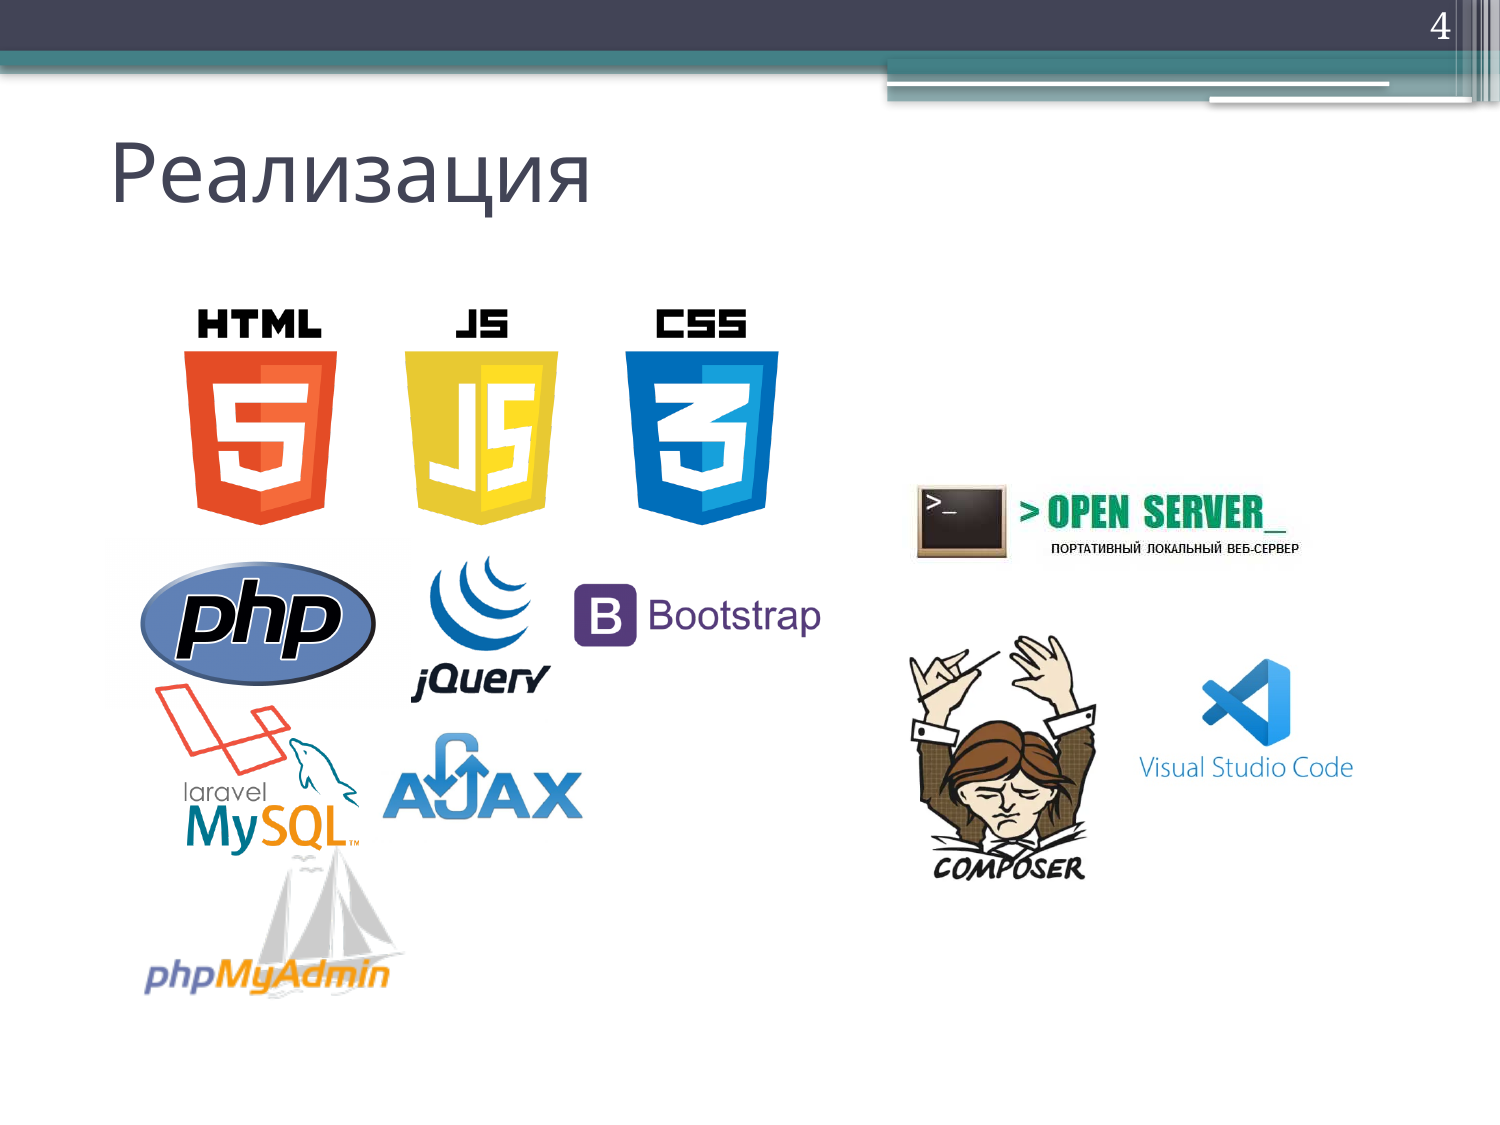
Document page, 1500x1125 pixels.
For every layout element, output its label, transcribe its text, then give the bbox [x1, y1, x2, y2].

slide_number 4 [1341, 0, 1466, 61]
picture [902, 468, 1313, 571]
title Реализация [93, 82, 1444, 257]
picture [890, 620, 1403, 903]
picture [70, 292, 833, 1002]
